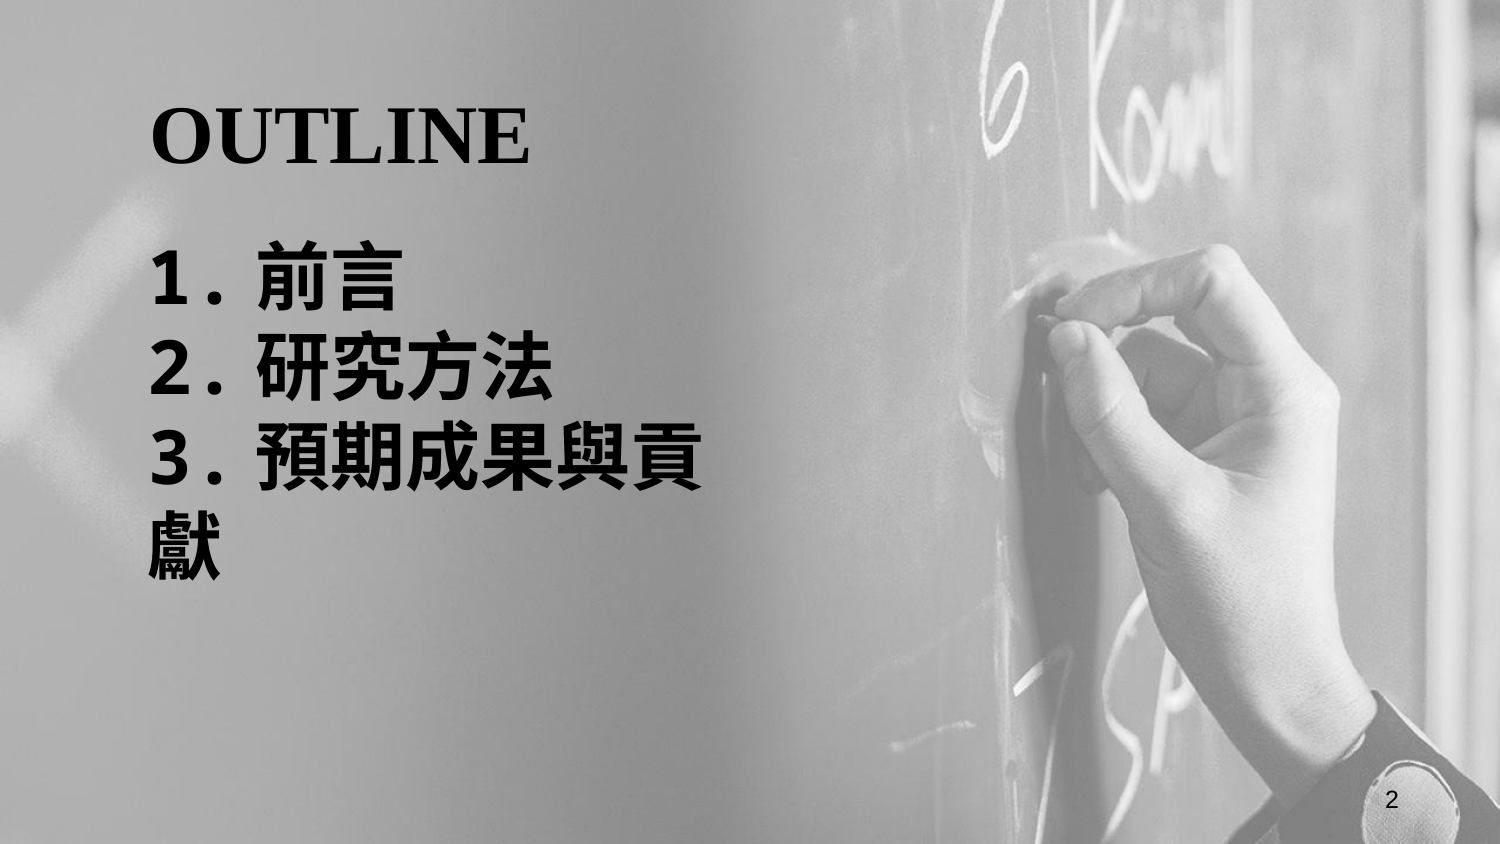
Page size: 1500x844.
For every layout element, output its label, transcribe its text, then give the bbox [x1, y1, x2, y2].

slide_number 2 [1076, 775, 1415, 821]
picture [0, 0, 1500, 844]
text_box 1.前言 2.研究方法 3.預期成果與貢獻 [132, 221, 793, 597]
text_box OUTLINE [134, 72, 549, 188]
